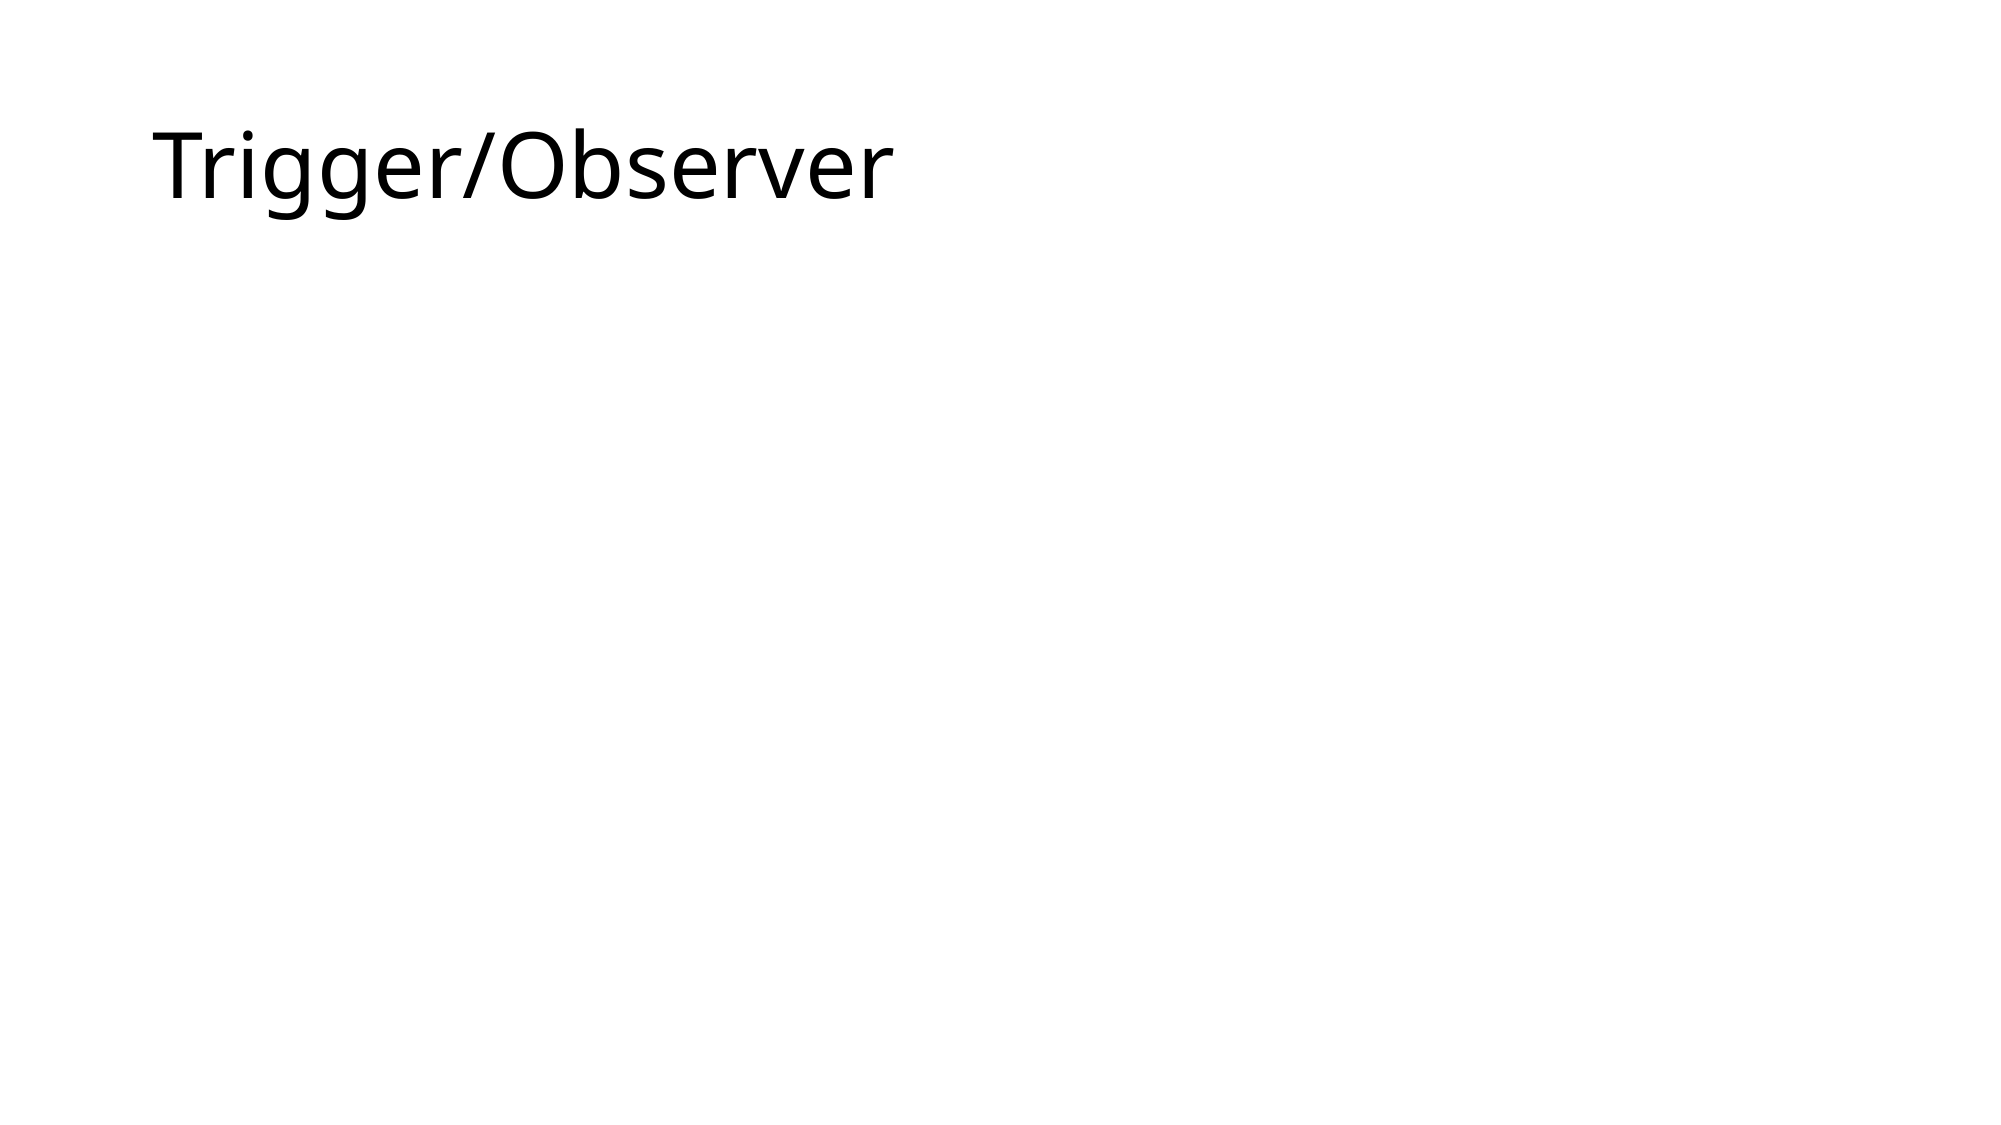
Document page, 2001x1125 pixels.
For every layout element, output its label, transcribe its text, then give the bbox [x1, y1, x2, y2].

title Trigger/Observer [137, 59, 1863, 278]
